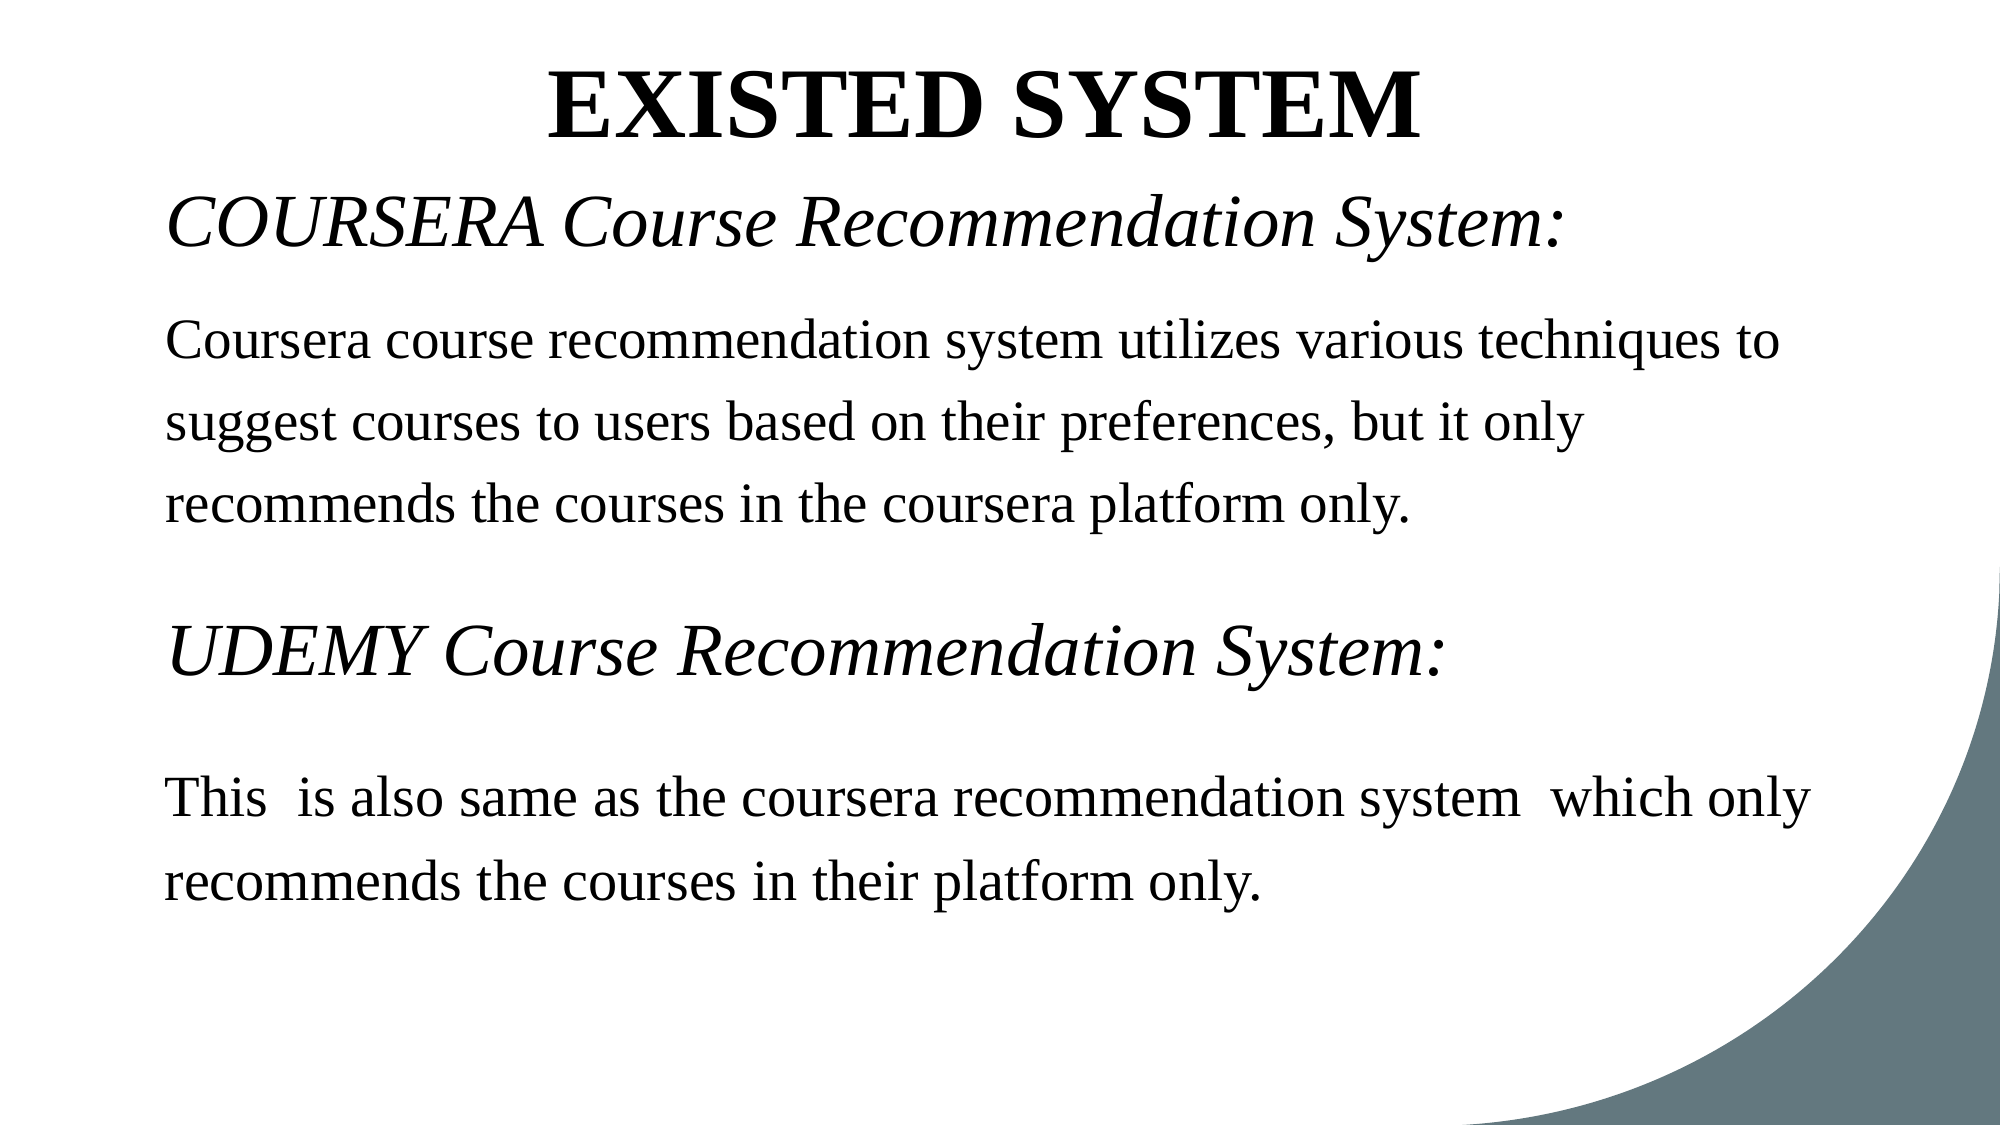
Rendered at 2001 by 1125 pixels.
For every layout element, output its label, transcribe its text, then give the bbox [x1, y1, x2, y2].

text_box COURSERA Course Recommendation System: [150, 164, 1720, 270]
title EXISTED SYSTEM [532, 14, 1456, 164]
text_box This is also same as the coursera recommendation system which only recommends the courses in their platform only. [149, 736, 1896, 1000]
text_box UDEMY Course Recommendation System: [150, 593, 1720, 699]
list Coursera course recommendation system utilizes various techniques to suggest courses to users based on their preferences, but it only recommends the courses in the coursera platform only. [150, 280, 1897, 543]
